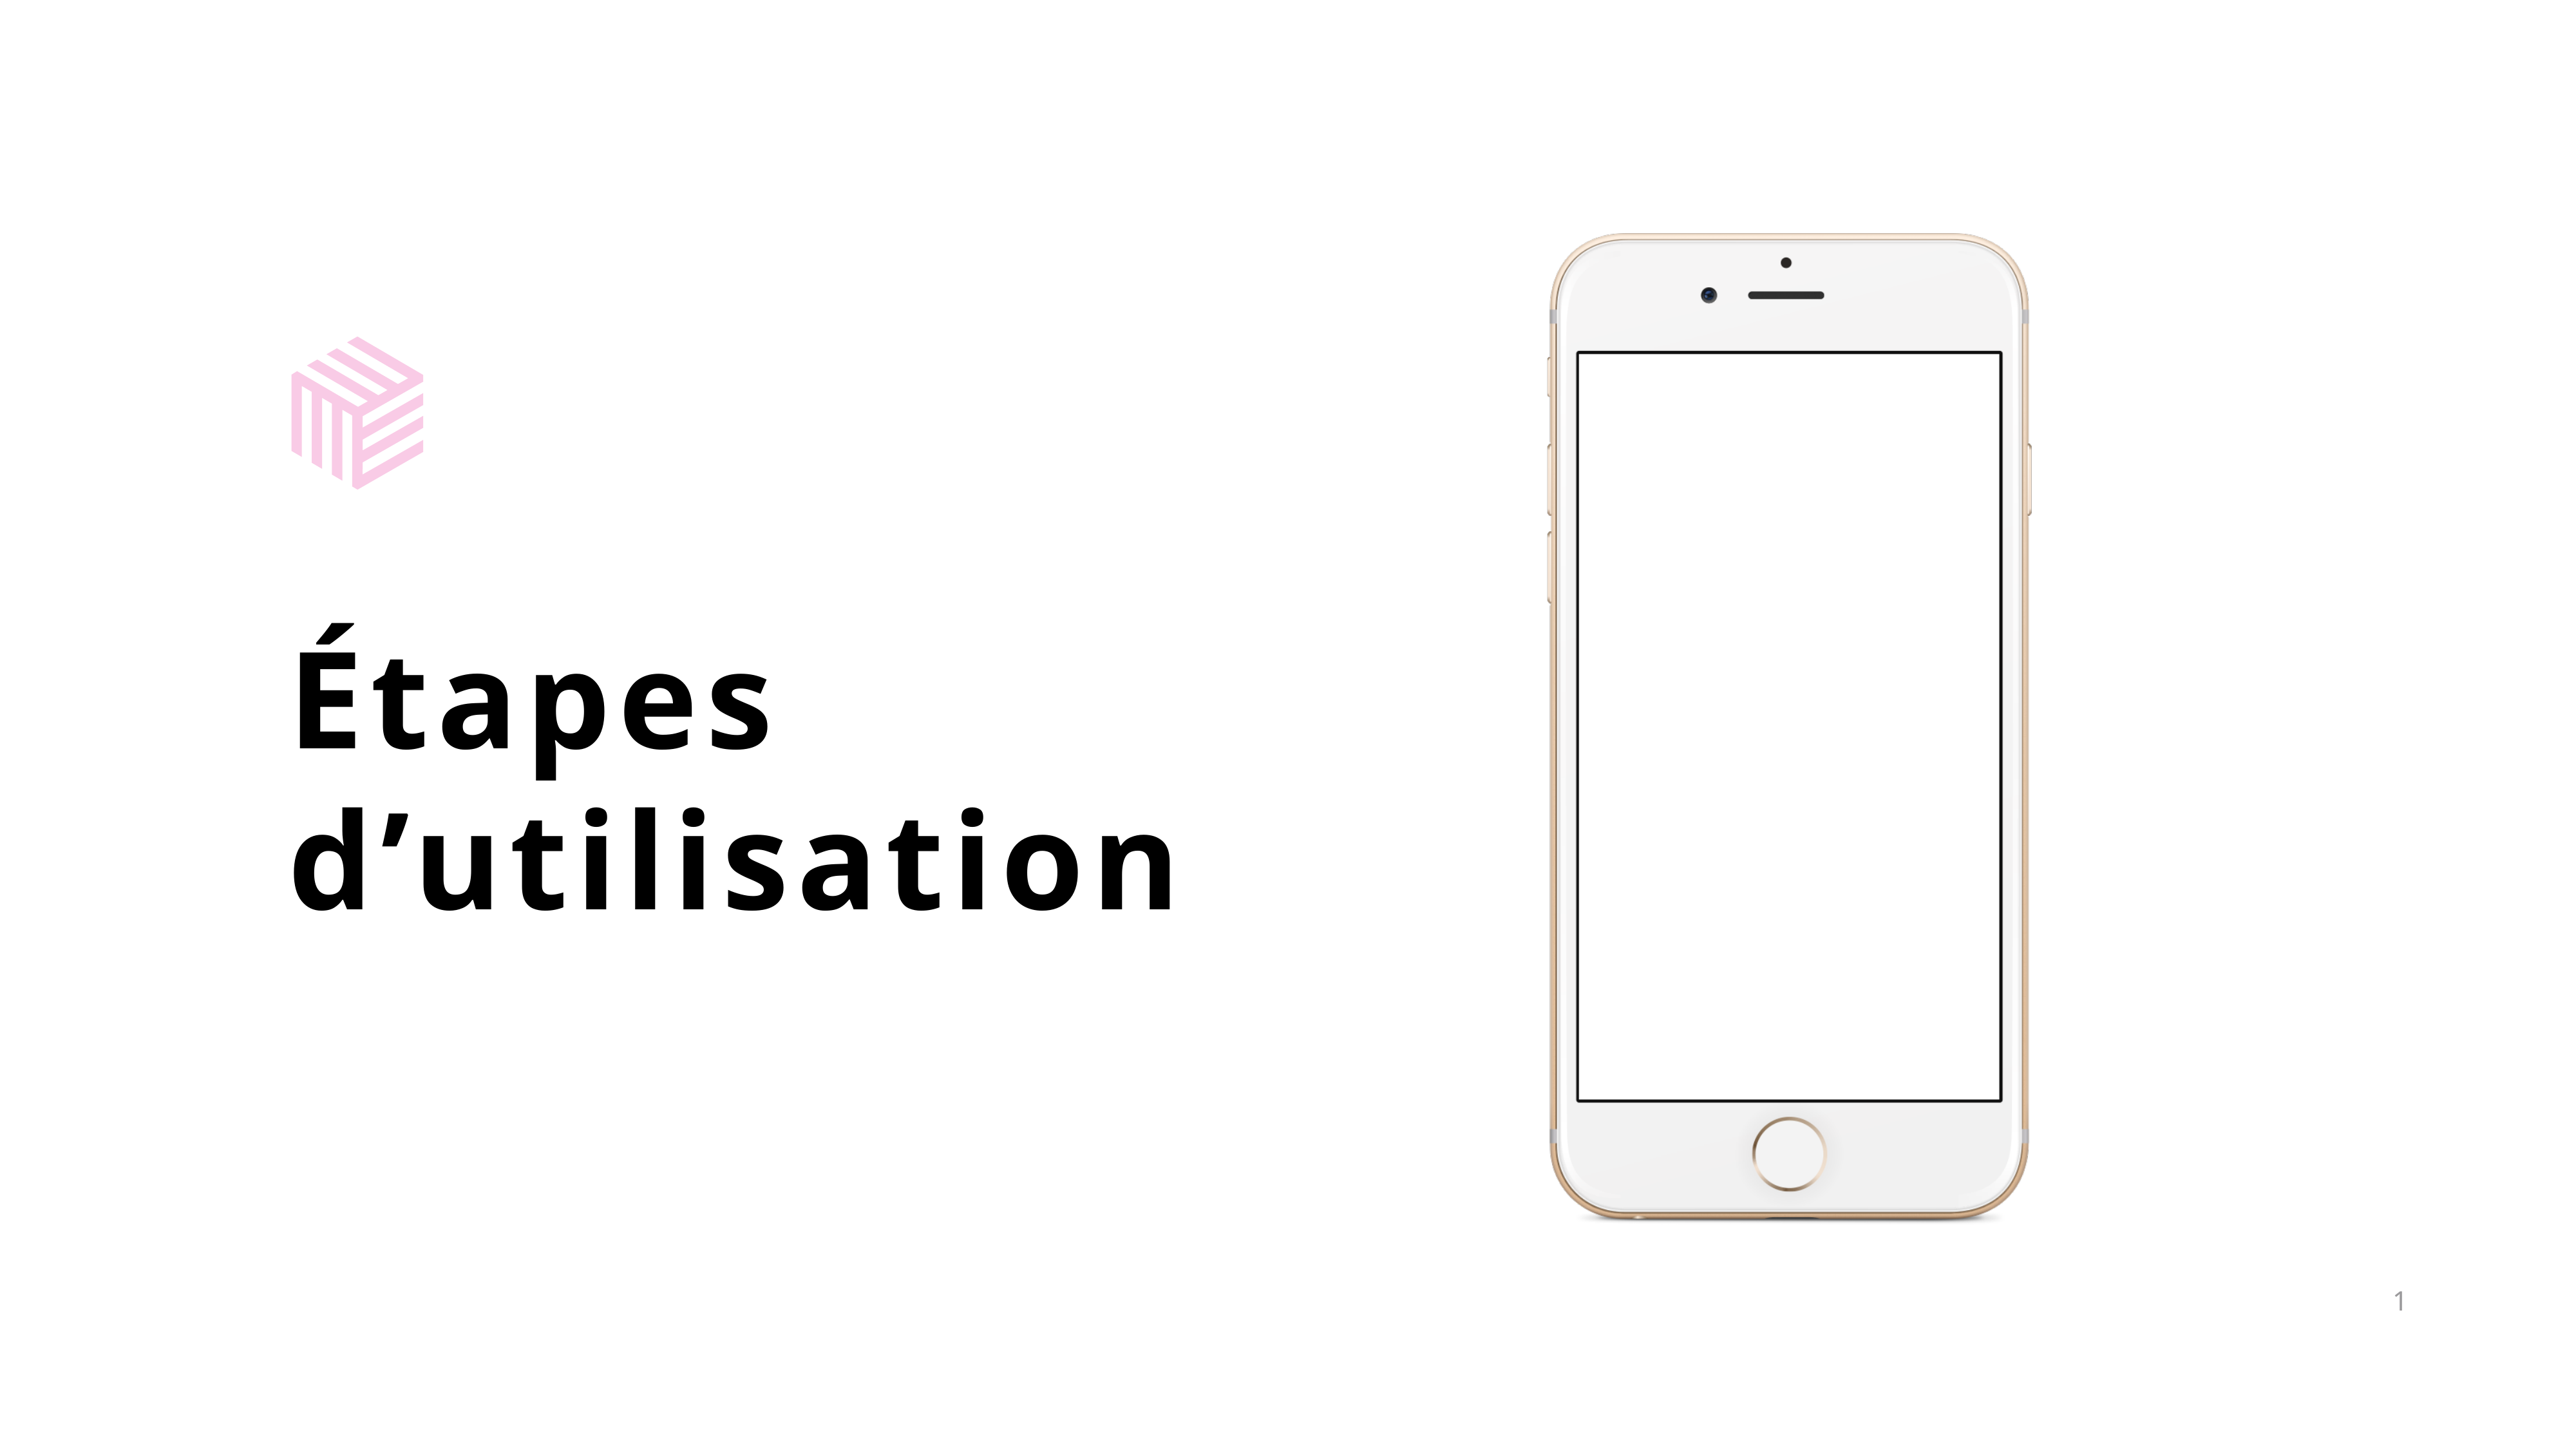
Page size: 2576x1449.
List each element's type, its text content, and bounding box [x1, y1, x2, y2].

text_box [291, 336, 424, 490]
text_box Étapes d’utilisation [283, 610, 1273, 778]
text_box 1 [2353, 1280, 2448, 1320]
picture [1515, 207, 2065, 1242]
